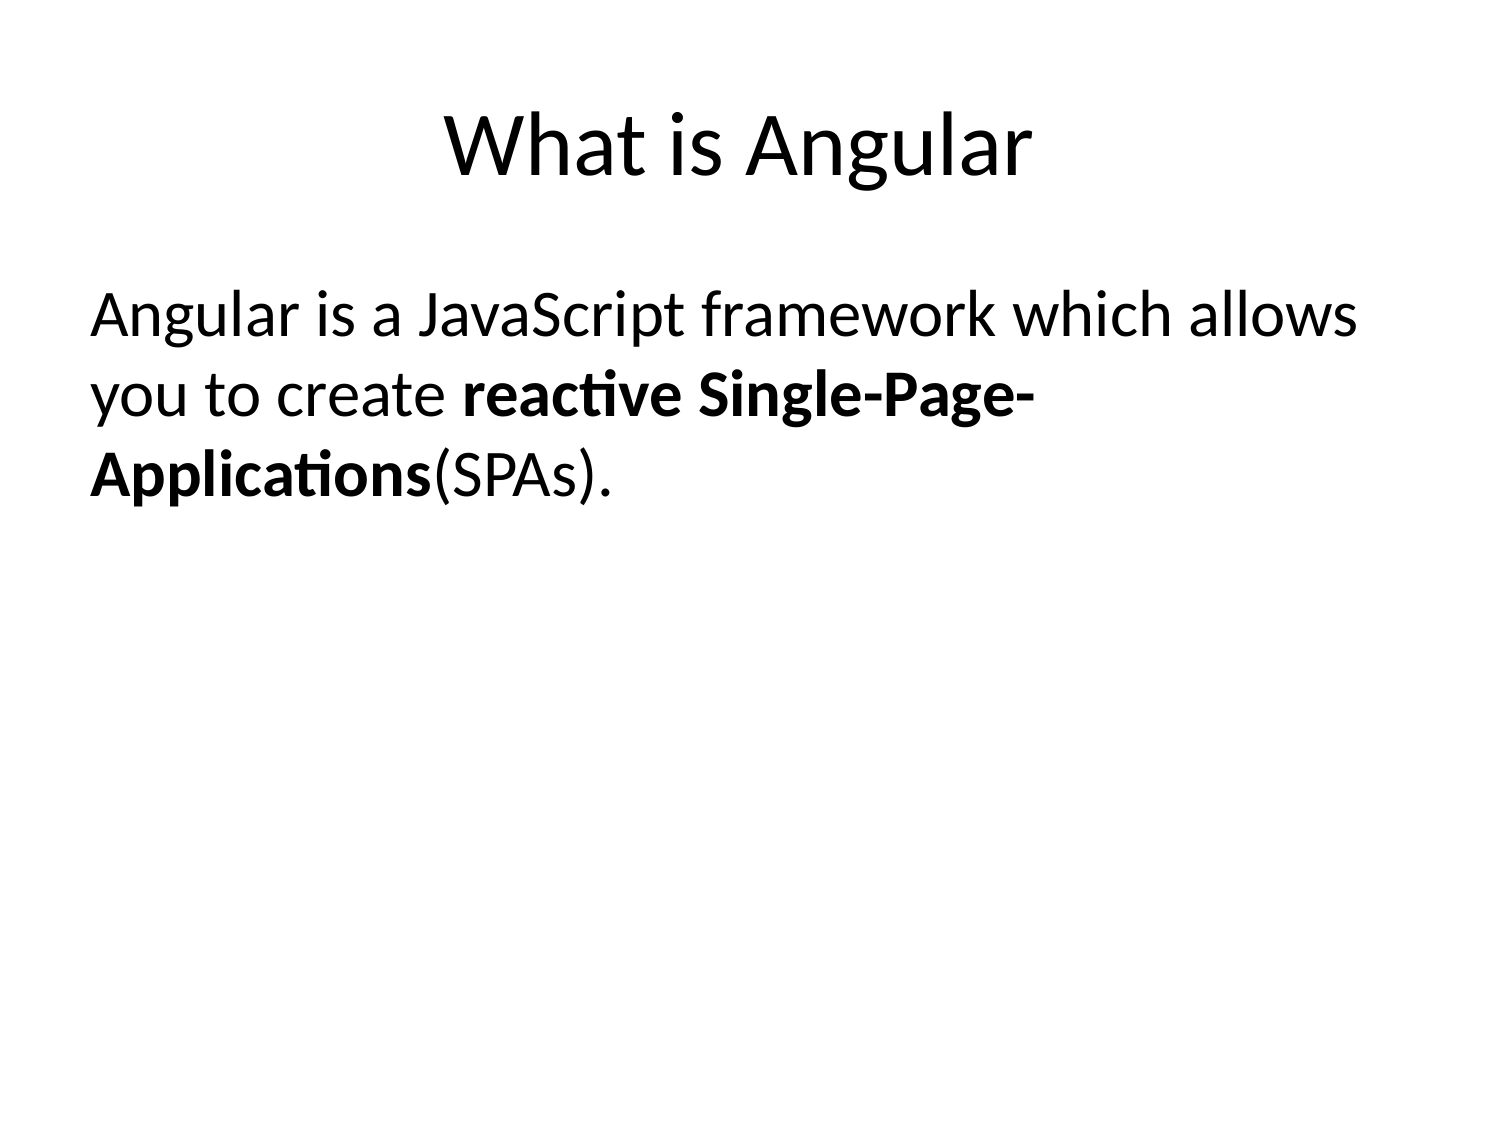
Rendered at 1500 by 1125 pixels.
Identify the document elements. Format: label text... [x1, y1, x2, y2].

list Angular is a JavaScript framework which allows you to create reactive Single-Page-Applications(SPAs). [75, 262, 1425, 1005]
title What is Angular [75, 45, 1425, 233]
